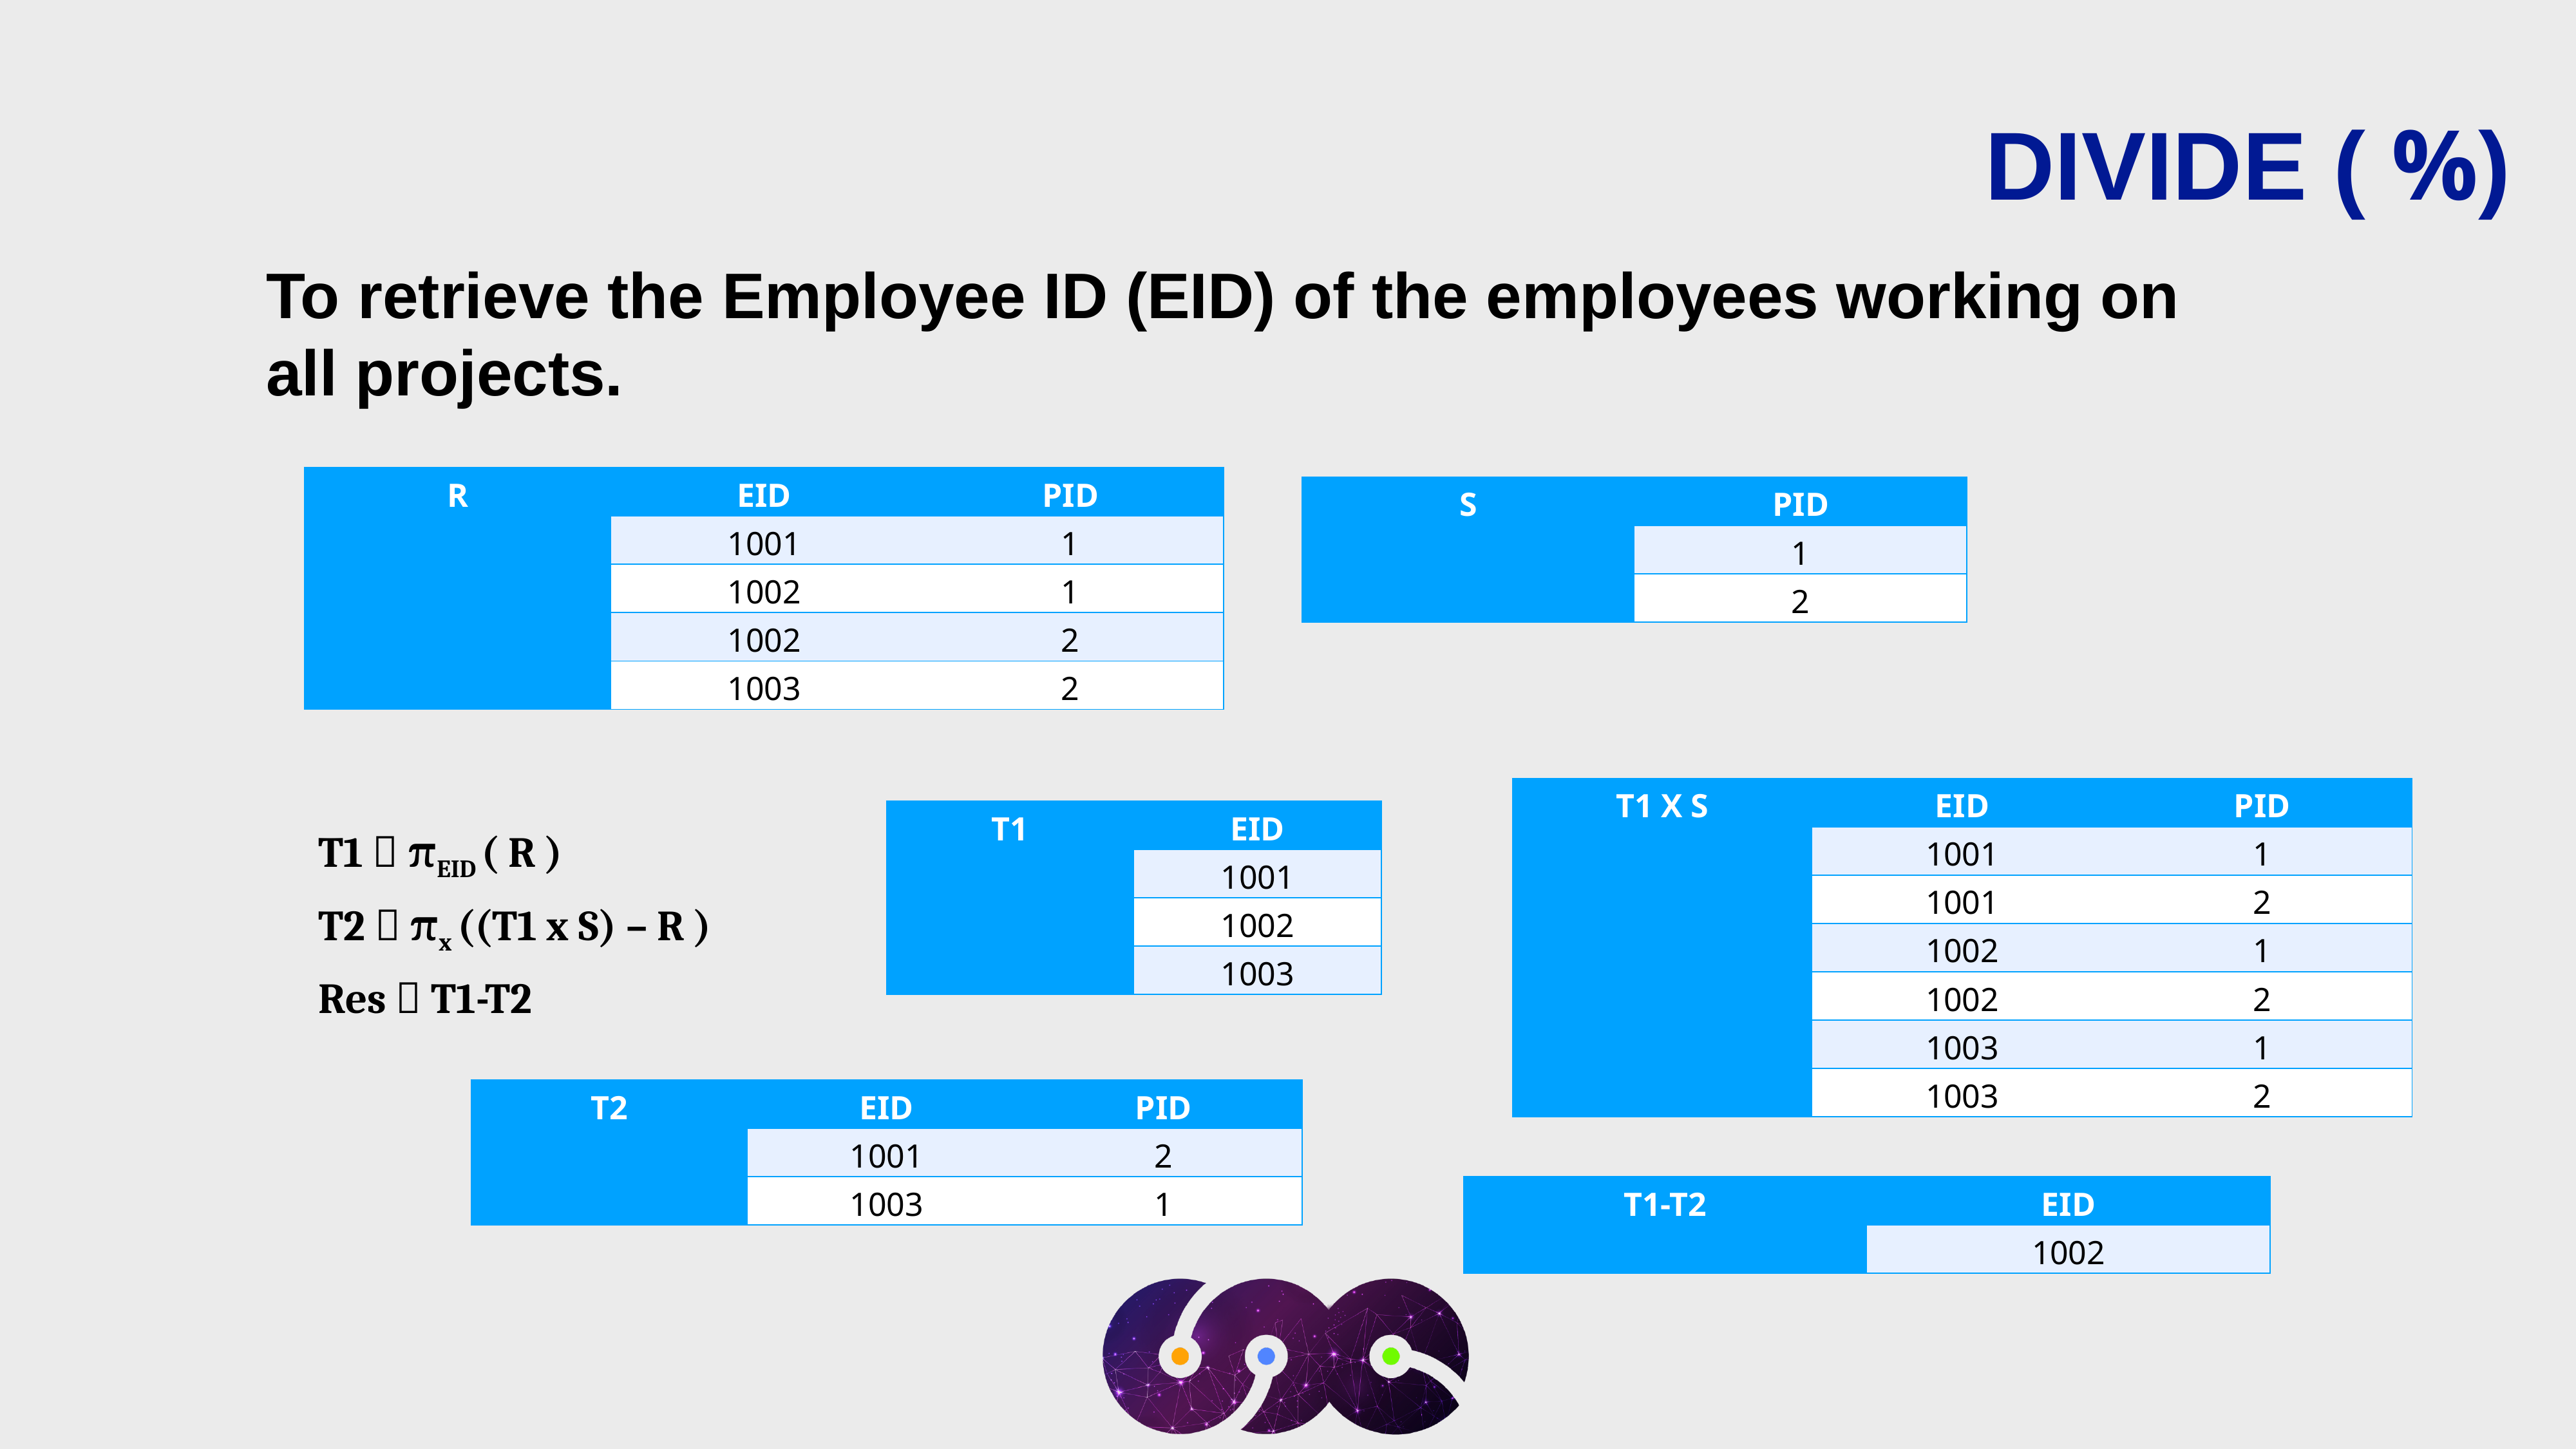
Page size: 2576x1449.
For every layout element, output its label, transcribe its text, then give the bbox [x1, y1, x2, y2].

table_header PID [1025, 1081, 1302, 1128]
table_header EID [1867, 1177, 2269, 1224]
table_header T2 [471, 1081, 748, 1224]
table_cell 1003 [1812, 1069, 2112, 1116]
table_cell 1 [2112, 828, 2412, 875]
text_box DIVIDE ( %) [149, 98, 2516, 225]
table_header R [305, 468, 611, 709]
table_cell 1002 [1134, 898, 1381, 945]
table_cell 1 [2112, 1021, 2412, 1068]
text_box T1  πEID ( R ) T2  πx ((T1 x S) – R ) Res  T1-T2 [260, 815, 1512, 1092]
table_header S [1303, 478, 1634, 621]
table_cell 2 [1634, 574, 1966, 621]
table_header EID [1134, 802, 1381, 849]
table_cell 1001 [1812, 876, 2112, 923]
table_header EID [1812, 779, 2112, 826]
table_cell 1003 [748, 1177, 1025, 1224]
table_header T1 X S [1513, 779, 1812, 1116]
table_cell 2 [2112, 972, 2412, 1019]
table_header PID [917, 468, 1223, 515]
table_cell 1003 [1134, 947, 1381, 994]
table_cell 1001 [1812, 828, 2112, 875]
table_cell 1002 [611, 613, 917, 661]
table_header PID [2112, 779, 2412, 826]
table_cell 1 [1634, 526, 1966, 573]
table_cell 1 [917, 565, 1223, 612]
table_header EID [611, 468, 917, 515]
table_header T1-T2 [1464, 1177, 1867, 1273]
table_cell 2 [917, 661, 1223, 709]
text_box To retrieve the Employee ID (EID) of the employees working on all projects. [260, 249, 2270, 491]
table_cell 1002 [1812, 972, 2112, 1019]
table_cell 1 [917, 516, 1223, 564]
table_cell 1003 [611, 661, 917, 709]
table_cell 1 [2112, 924, 2412, 971]
table_cell 2 [2112, 876, 2412, 923]
table_cell 2 [2112, 1069, 2412, 1116]
table_cell 1001 [1134, 850, 1381, 897]
table_cell 1002 [1867, 1226, 2269, 1273]
table_header PID [1634, 478, 1966, 525]
table_cell 1001 [611, 516, 917, 564]
table_cell 1001 [748, 1129, 1025, 1176]
table_cell 1003 [1812, 1021, 2112, 1068]
table_cell 1002 [611, 565, 917, 612]
table_cell 1002 [1812, 924, 2112, 971]
table_cell 1 [1025, 1177, 1302, 1224]
table_cell 2 [1025, 1129, 1302, 1176]
table_header EID [748, 1081, 1025, 1128]
table_header T1 [887, 802, 1134, 994]
table_cell 2 [917, 613, 1223, 661]
picture [1093, 1267, 1483, 1449]
